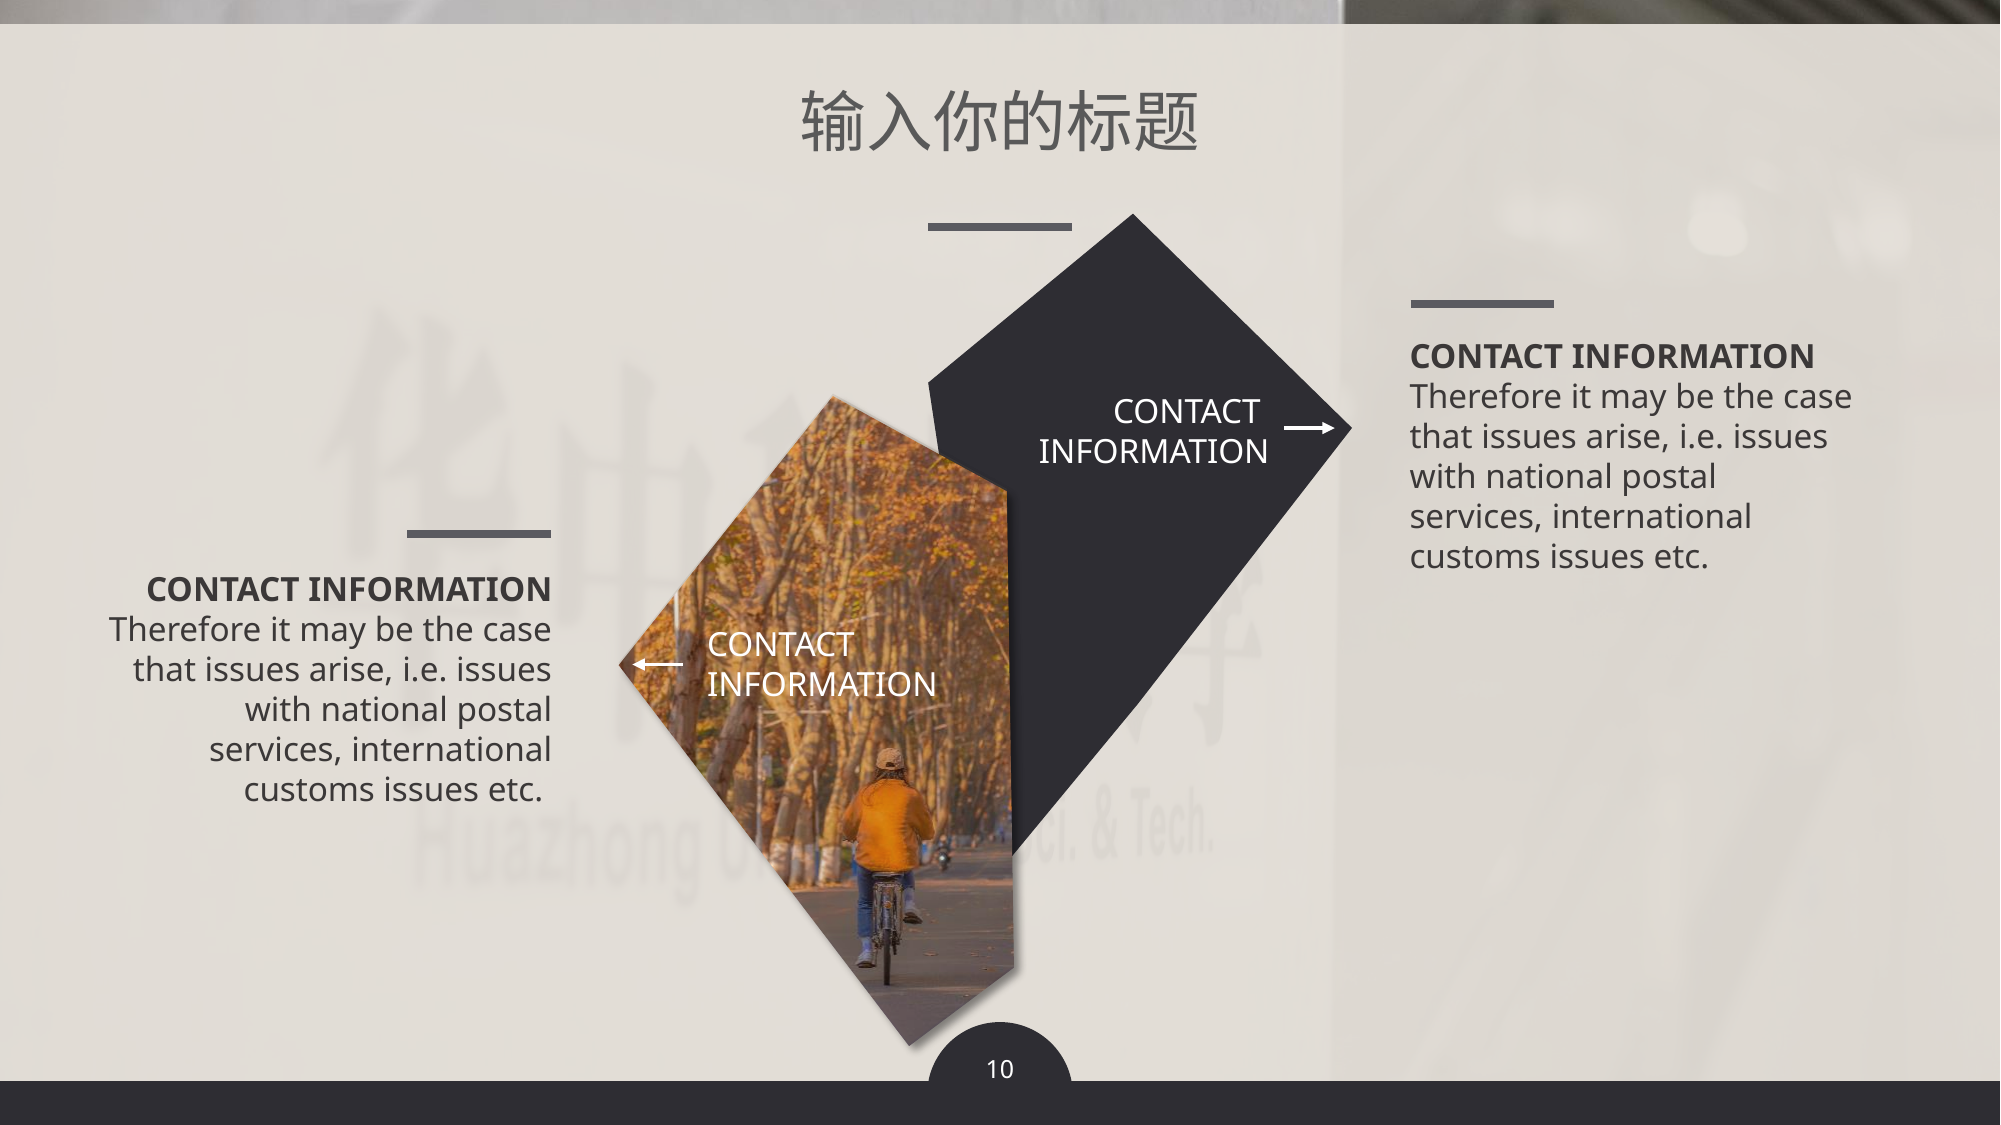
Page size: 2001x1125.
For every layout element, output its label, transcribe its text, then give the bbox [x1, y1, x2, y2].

slide_number 10 [948, 1040, 1052, 1101]
text_box [617, 392, 1015, 1046]
text_box CONTACT INFORMATION Therefore it may be the case that issues arise, i.e. issues with national postal services, international customs issues etc. [89, 541, 568, 816]
text_box 输入你的标题 [784, 72, 1215, 212]
text_box [927, 212, 1354, 843]
text_box CONTACT INFORMATION [692, 615, 1036, 711]
picture [0, 0, 2000, 24]
text_box CONTACT INFORMATION [941, 382, 1285, 478]
text_box CONTACT INFORMATION Therefore it may be the case that issues arise, i.e. issues with national postal services, international customs issues etc. [1394, 308, 1873, 583]
